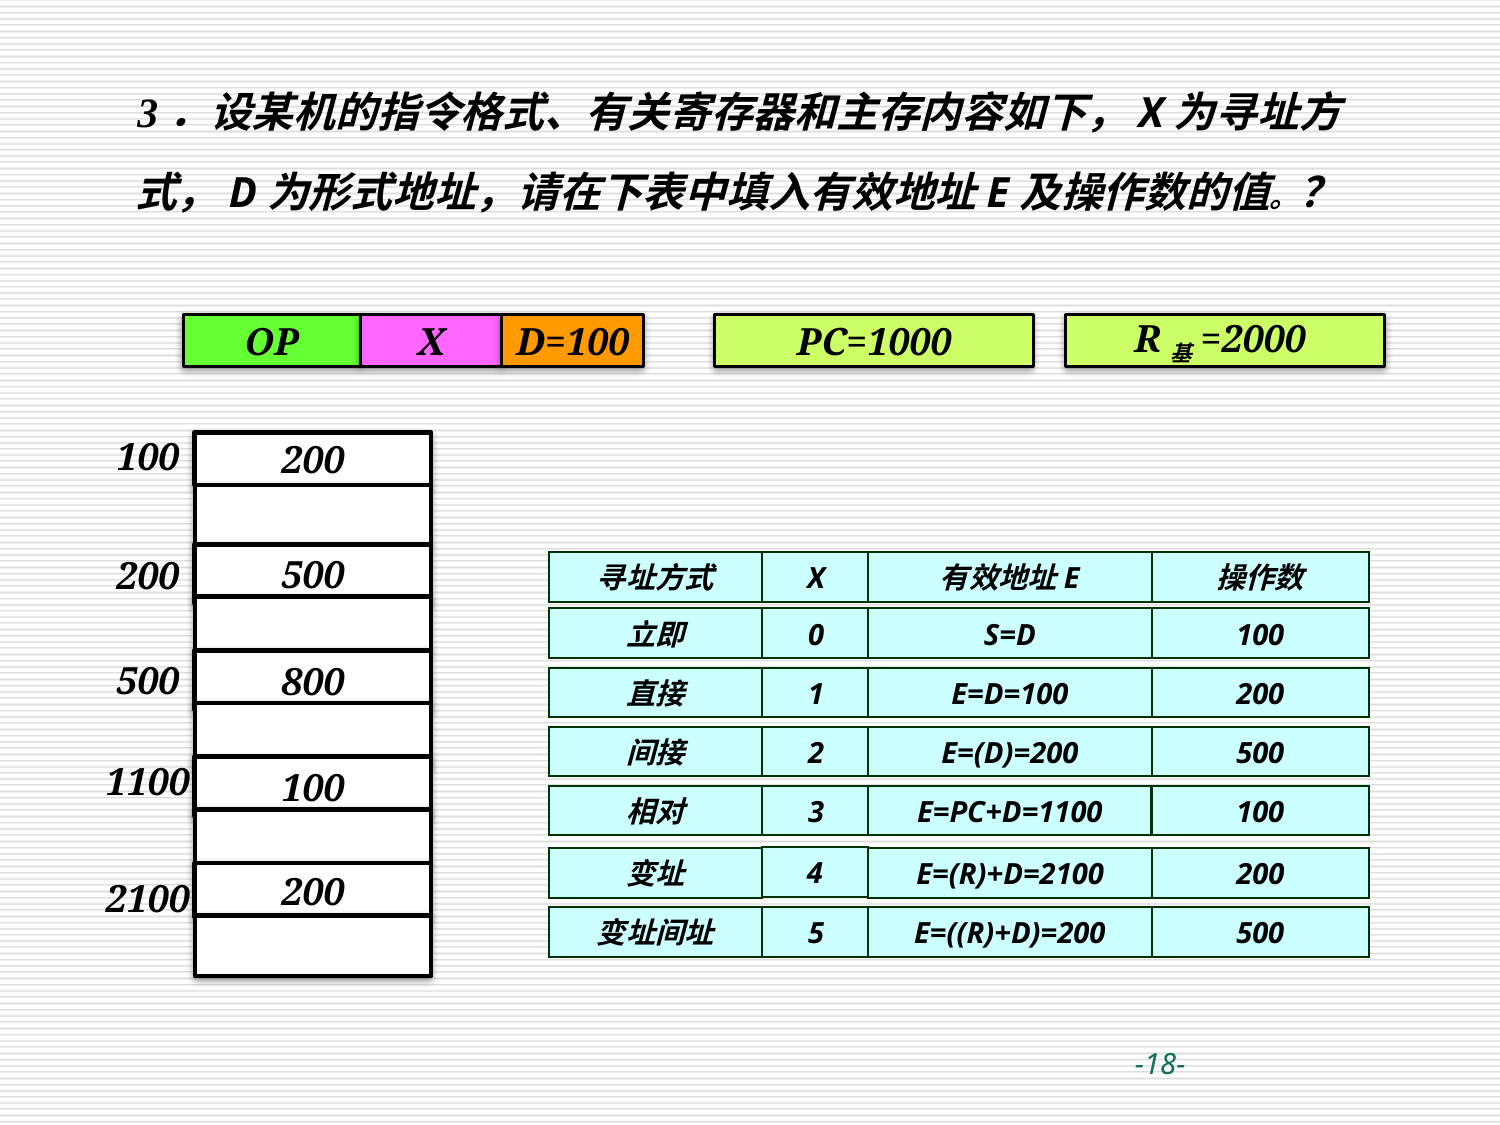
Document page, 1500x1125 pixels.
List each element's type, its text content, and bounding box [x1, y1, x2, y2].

text_box 1 [761, 667, 867, 718]
text_box 立即 [549, 608, 761, 659]
text_box 2 [761, 726, 867, 777]
text_box D=100 [499, 311, 647, 370]
text_box X [761, 551, 867, 602]
text_box 100 [1152, 608, 1369, 659]
picture [0, 0, 1500, 1125]
text_box [192, 700, 434, 754]
text_box 直接 [549, 667, 761, 718]
text_box [192, 806, 434, 860]
text_box 500 [100, 649, 187, 710]
text_box S=D [867, 608, 1152, 659]
text_box 100 [1152, 785, 1369, 836]
text_box 寻址方式 [549, 551, 761, 602]
text_box 200 [192, 860, 434, 912]
text_box 200 [100, 544, 187, 604]
text_box R基=2000 [1062, 311, 1388, 370]
text_box E=D=100 [867, 667, 1152, 718]
text_box 变址 [549, 848, 762, 898]
text_box 0 [761, 608, 867, 659]
text_box 操作数 [1152, 551, 1369, 602]
text_box 100 [100, 425, 196, 486]
text_box E=(D)=200 [867, 726, 1152, 777]
text_box 变址间址 [549, 907, 761, 958]
text_box [192, 482, 434, 541]
text_box 1100 [76, 750, 187, 810]
text_box 3 [761, 785, 868, 836]
text_box E=(R)+D=2100 [868, 848, 1153, 898]
text_box [192, 594, 434, 648]
text_box 2100 [76, 867, 219, 927]
text_box 500 [1152, 726, 1369, 777]
text_box PC=1000 [711, 311, 1037, 370]
text_box 200 [196, 429, 434, 481]
text_box 3．设某机的指令格式、有关寄存器和主存内容如下，X为寻址方式，D为形式地址，请在下表中填入有效地址E及操作数的值。？ [53, 42, 1356, 230]
text_box X [357, 311, 498, 370]
text_box E=((R)+D)=200 [867, 907, 1152, 958]
text_box 有效地址E [867, 551, 1152, 602]
text_box 200 [1153, 848, 1369, 898]
text_box 间接 [549, 726, 761, 777]
text_box OP [180, 311, 356, 370]
text_box E=PC+D=1100 [868, 785, 1152, 836]
text_box 100 [192, 754, 434, 805]
slide_number -18- [1112, 1037, 1425, 1113]
text_box 800 [192, 647, 434, 699]
text_box 4 [761, 847, 869, 897]
text_box 相对 [549, 785, 761, 836]
text_box [192, 913, 434, 979]
text_box 5 [761, 907, 867, 958]
text_box 500 [192, 541, 434, 593]
text_box 200 [1152, 667, 1369, 718]
text_box 500 [1152, 907, 1369, 958]
